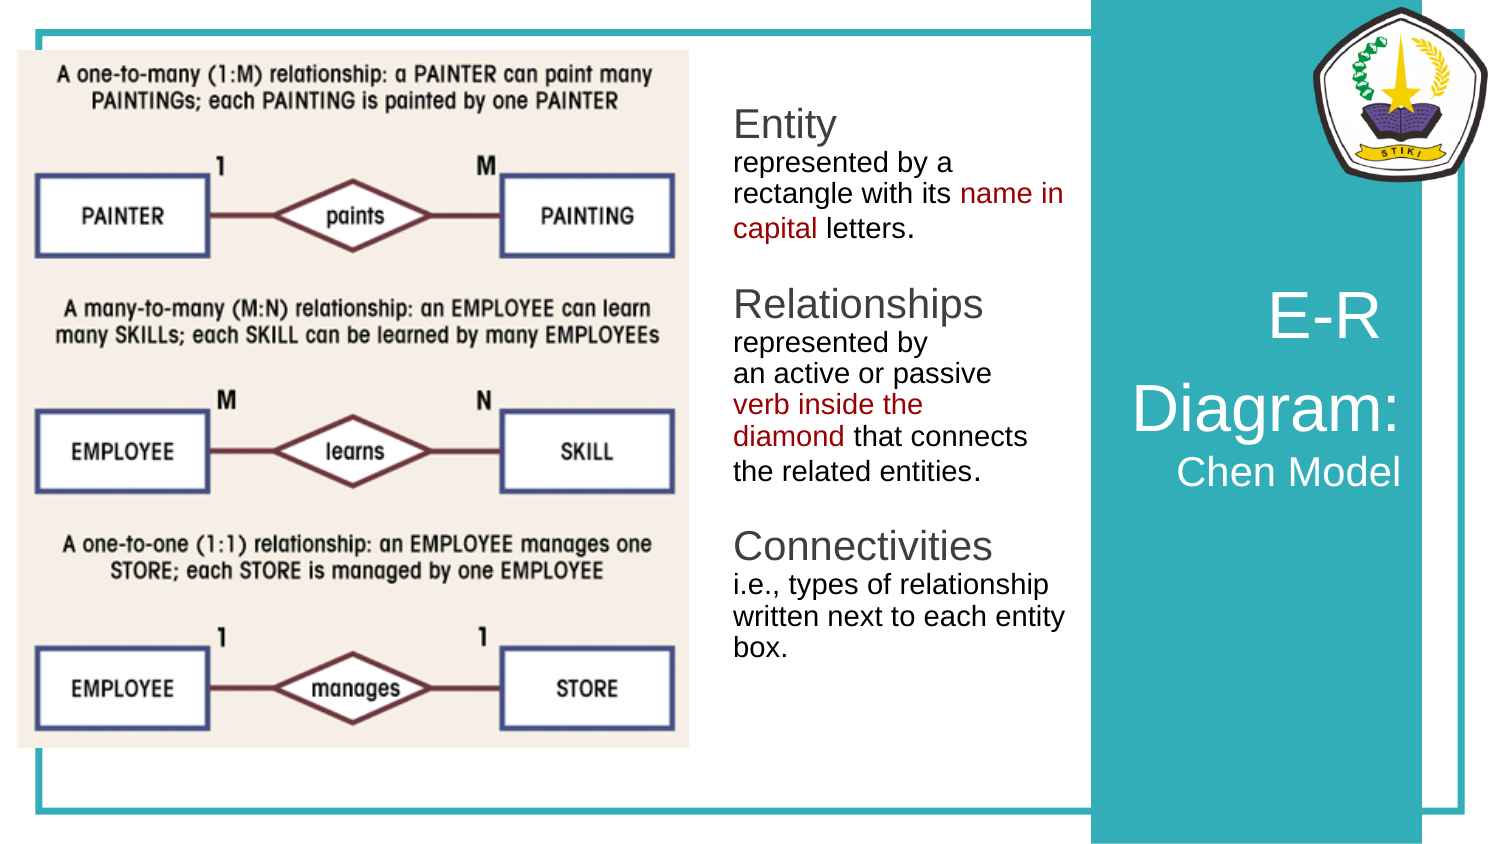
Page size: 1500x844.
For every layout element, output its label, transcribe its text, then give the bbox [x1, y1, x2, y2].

text_box E-R Diagram: Chen Model [1103, 264, 1417, 501]
text_box [1089, 0, 1424, 844]
picture [1307, 4, 1495, 187]
text_box [1424, 196, 1467, 817]
text_box [33, 27, 1089, 49]
text_box [33, 755, 1089, 817]
text_box Entity represented by a rectangle with its name in capital letters. Relationships represented by an active or passive verb inside the diamond that connects the related entities. Connectivities i.e., types of relationship written next to each entity box. [718, 95, 1092, 672]
picture [14, 50, 689, 749]
